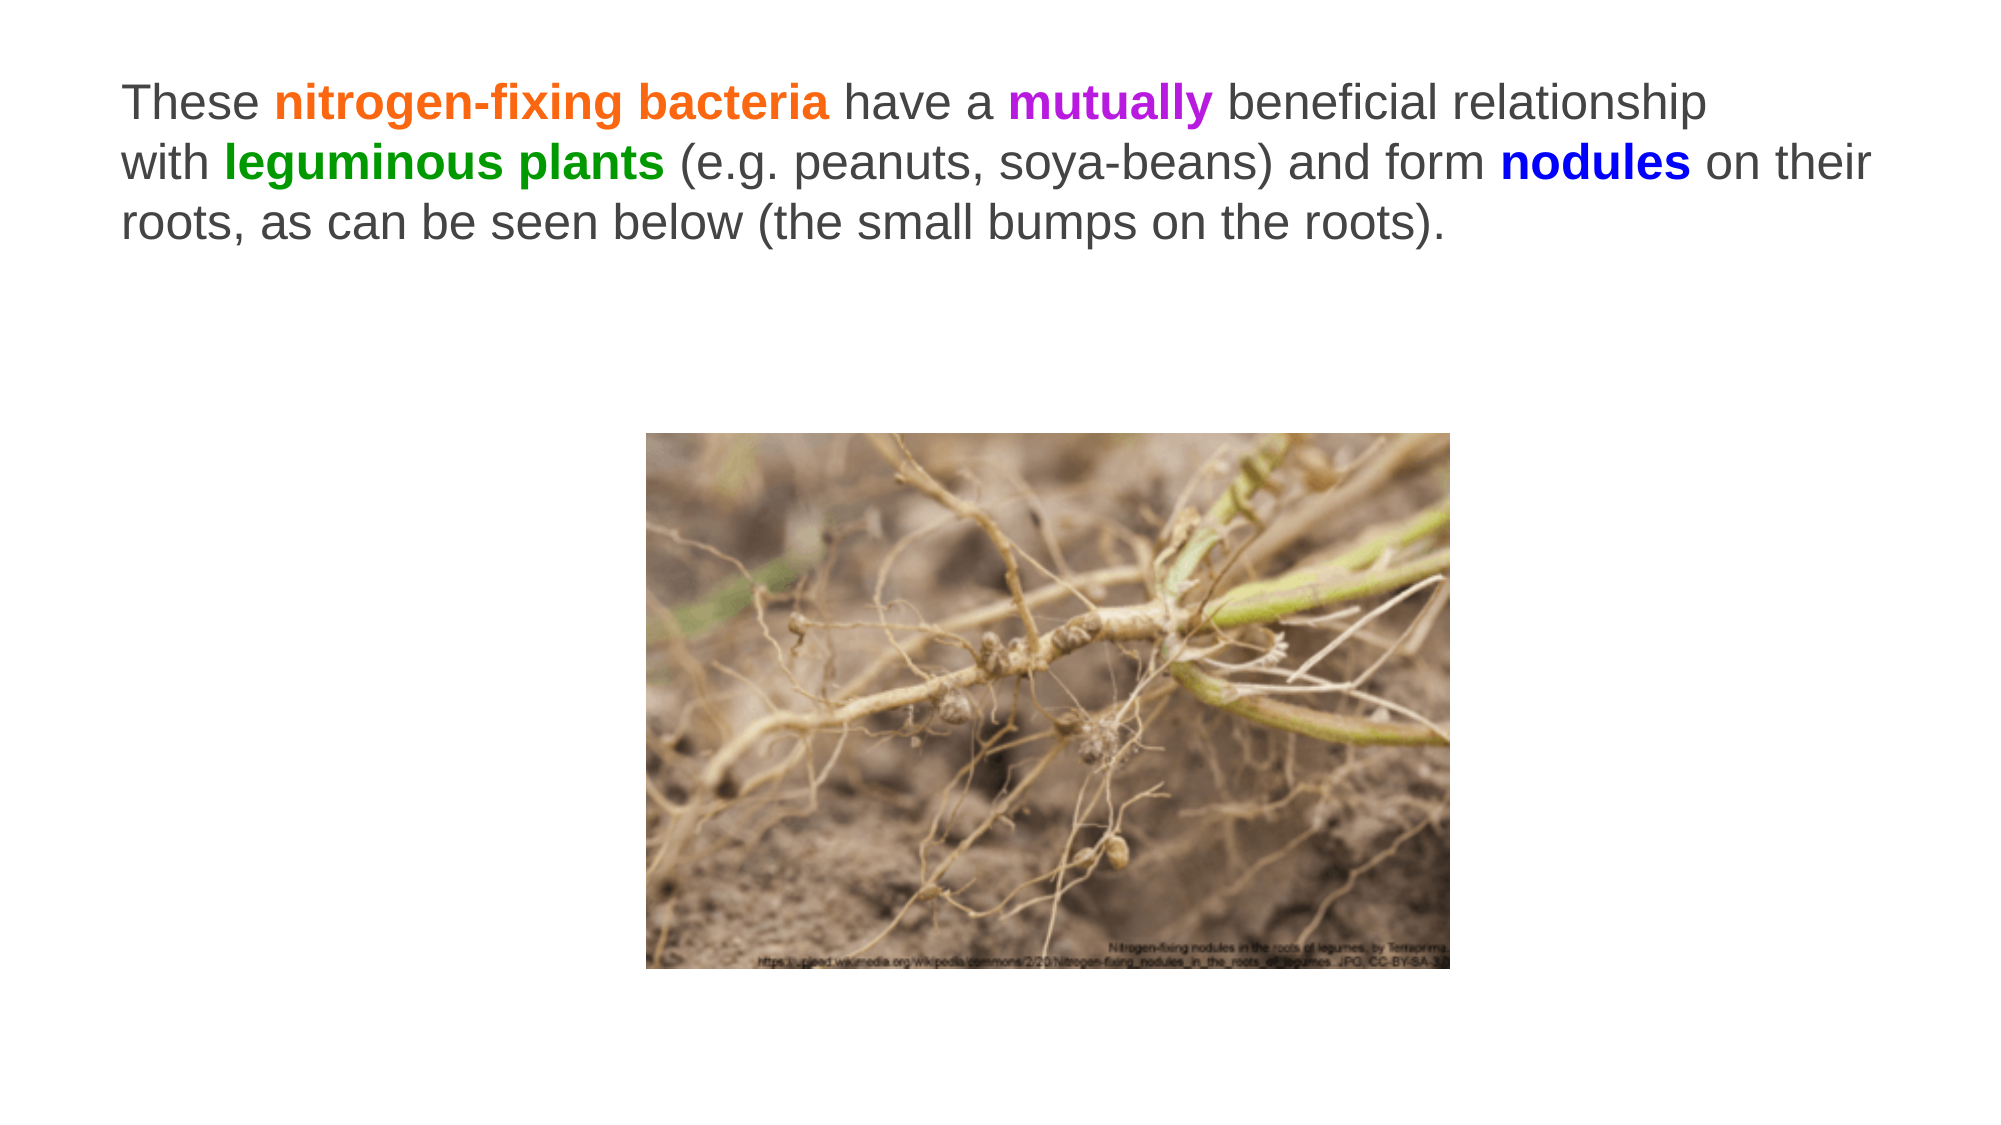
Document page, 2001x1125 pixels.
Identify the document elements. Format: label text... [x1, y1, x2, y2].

picture [646, 433, 1450, 969]
text_box These nitrogen-fixing bacteria have a mutually beneficial relationship with leguminous plants (e.g. peanuts, soya-beans) and form nodules on their roots, as can be seen below (the small bumps on the roots). [106, 62, 1948, 257]
